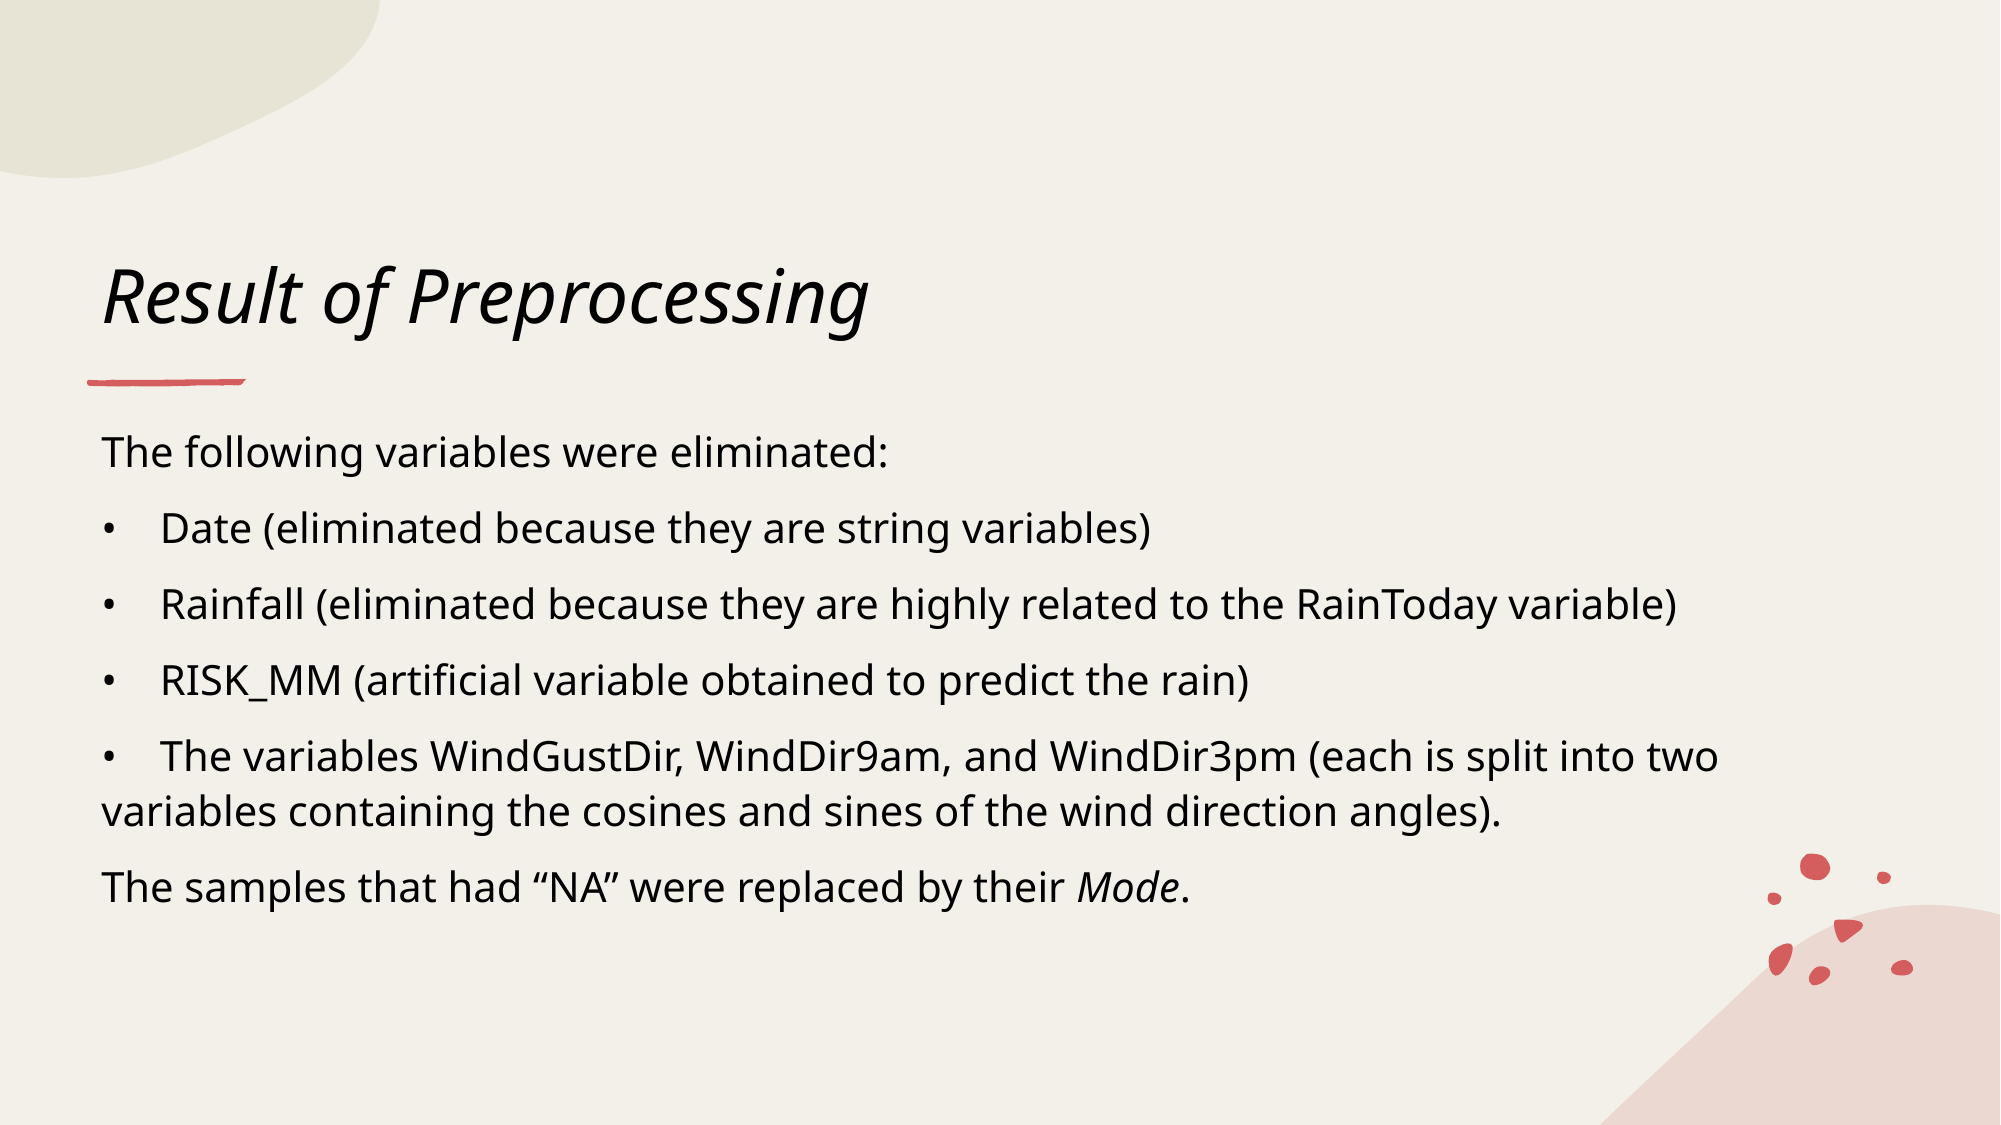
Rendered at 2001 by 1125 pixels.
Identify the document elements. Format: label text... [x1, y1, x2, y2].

list The following variables were eliminated: • Date (eliminated because they are string variables) • Rainfall (eliminated because they are highly related to the RainToday variable) • RISK_MM (artificial variable obtained to predict the rain) • The variables WindGustDir, WindDir9am, and WindDir3pm (each is split into two variables containing the cosines and sines of the wind direction angles). The samples that had “NA” were replaced by their Mode. [86, 413, 1740, 996]
title Result of Preprocessing [86, 129, 1740, 347]
